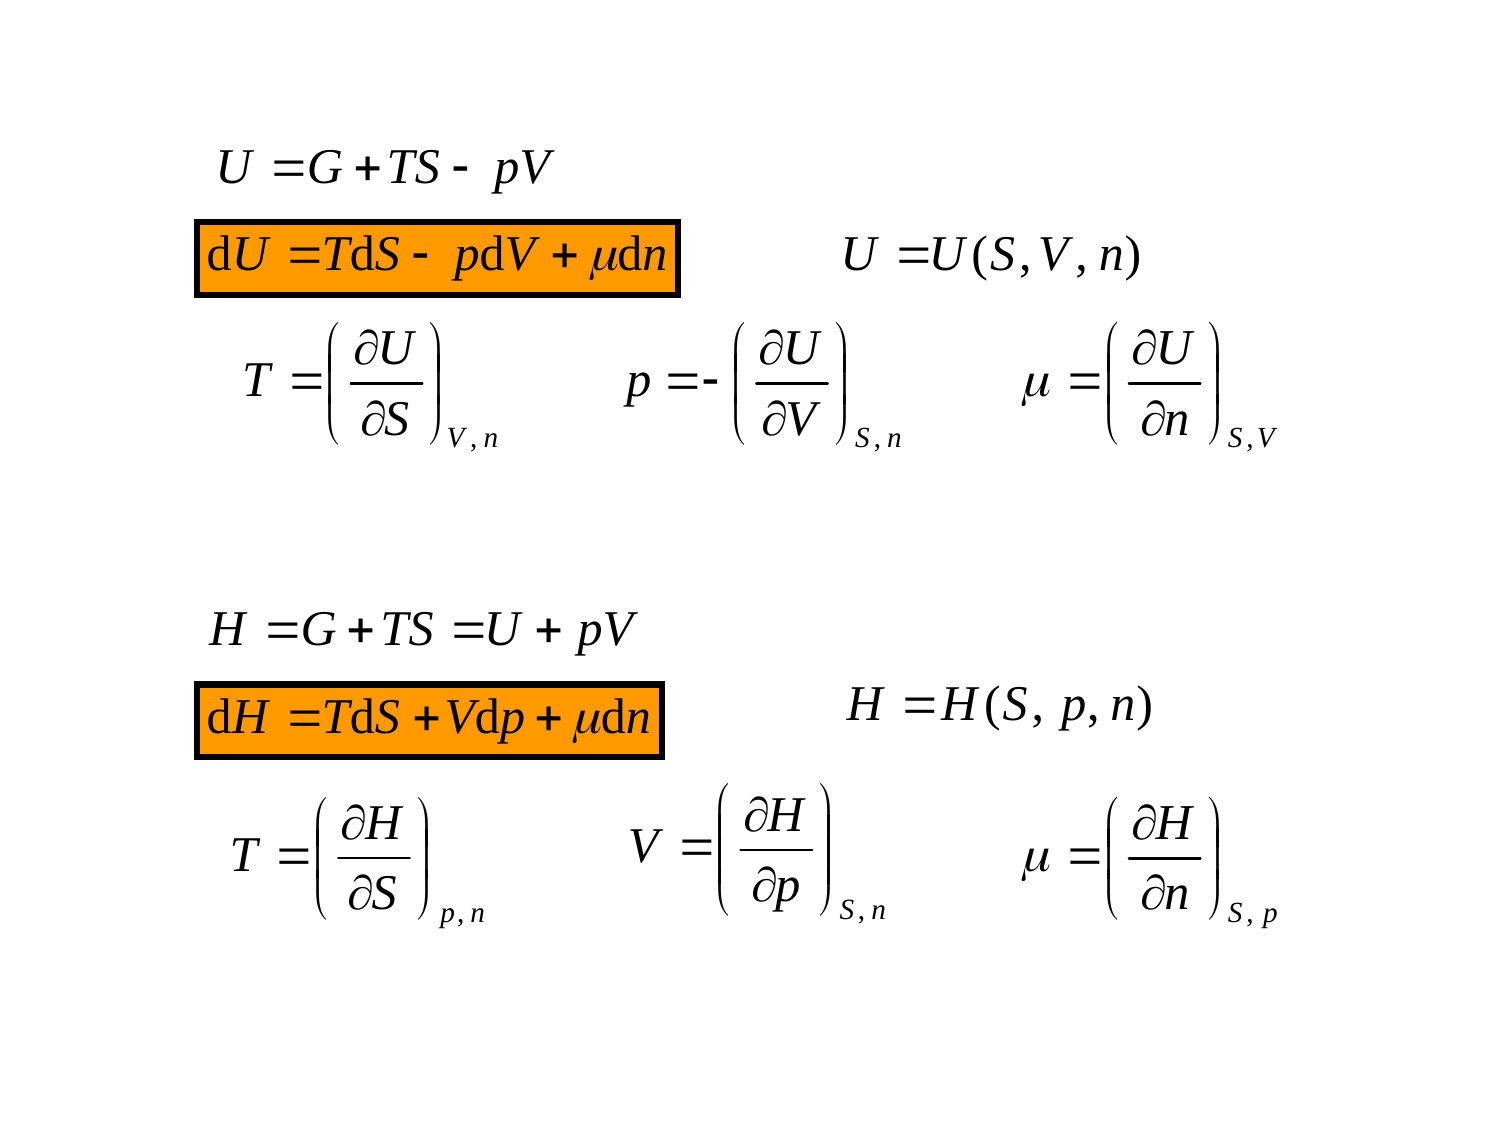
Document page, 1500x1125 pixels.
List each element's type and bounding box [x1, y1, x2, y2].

text_box [624, 774, 897, 938]
text_box [199, 687, 659, 755]
text_box [199, 599, 651, 667]
text_box [1012, 787, 1288, 938]
text_box [224, 787, 497, 938]
text_box [837, 674, 1163, 742]
text_box [199, 224, 676, 292]
text_box [1012, 312, 1288, 463]
text_box [612, 312, 913, 463]
text_box [837, 224, 1150, 292]
text_box [237, 312, 509, 463]
text_box [212, 137, 567, 205]
